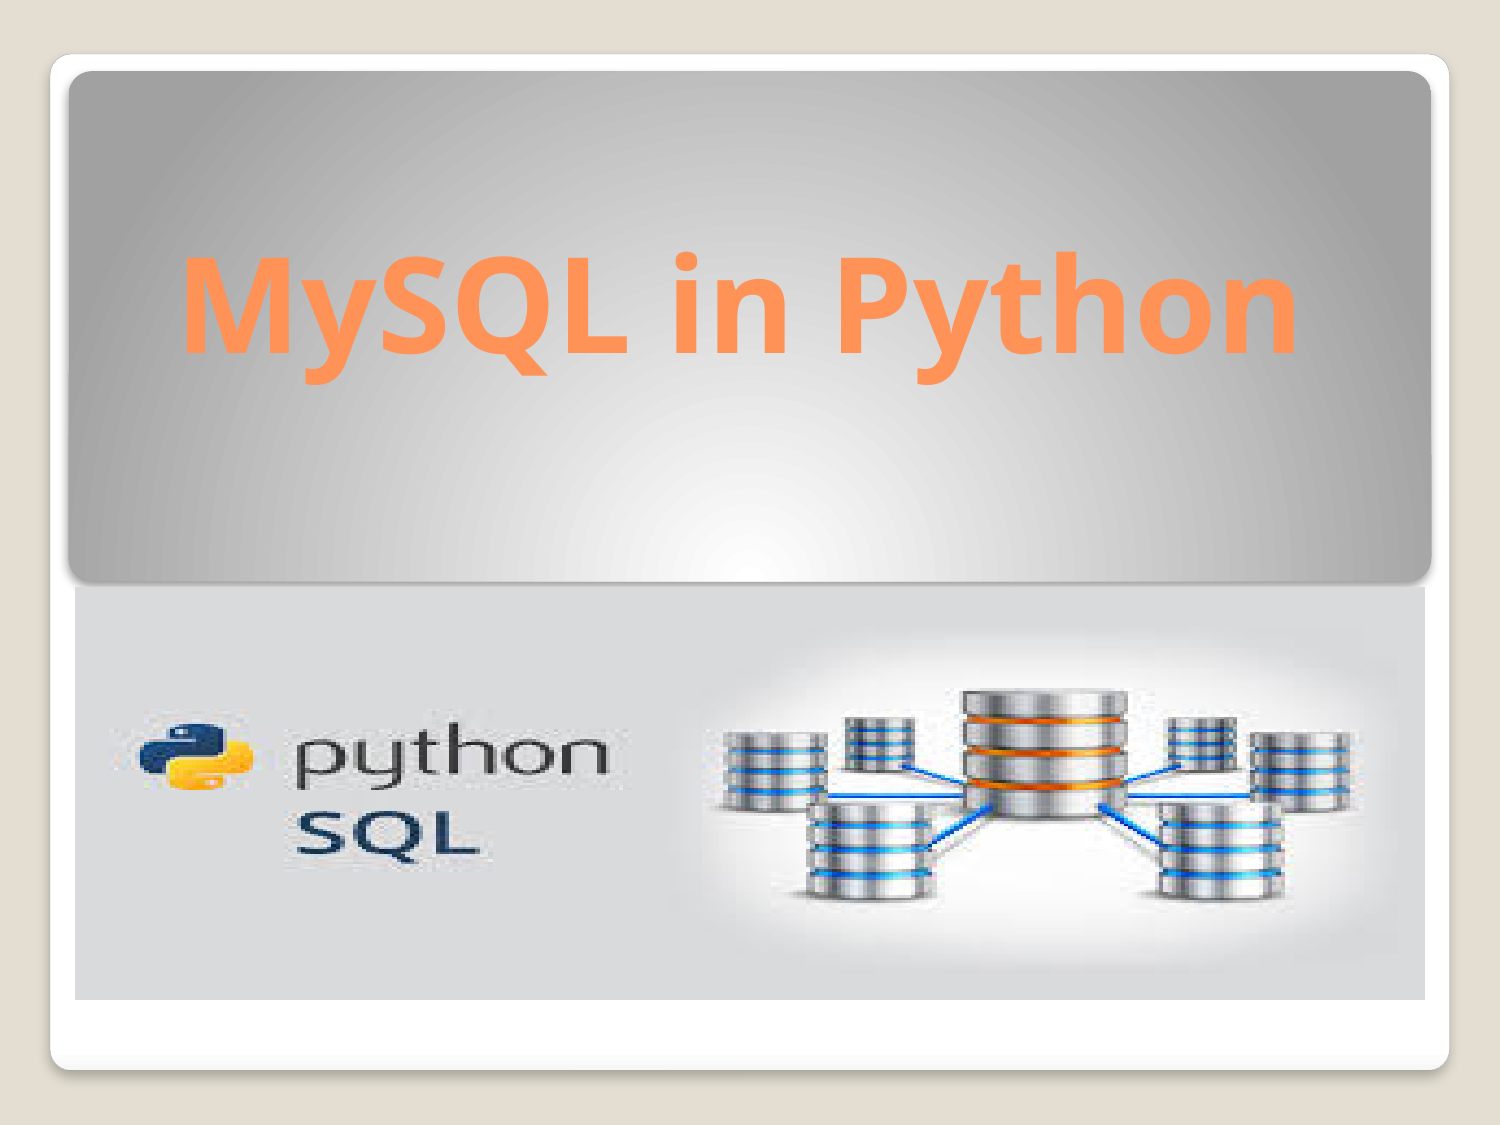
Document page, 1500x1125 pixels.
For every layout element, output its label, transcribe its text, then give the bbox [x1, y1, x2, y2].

title MySQL in Python [105, 212, 1375, 388]
picture [74, 587, 1426, 1001]
